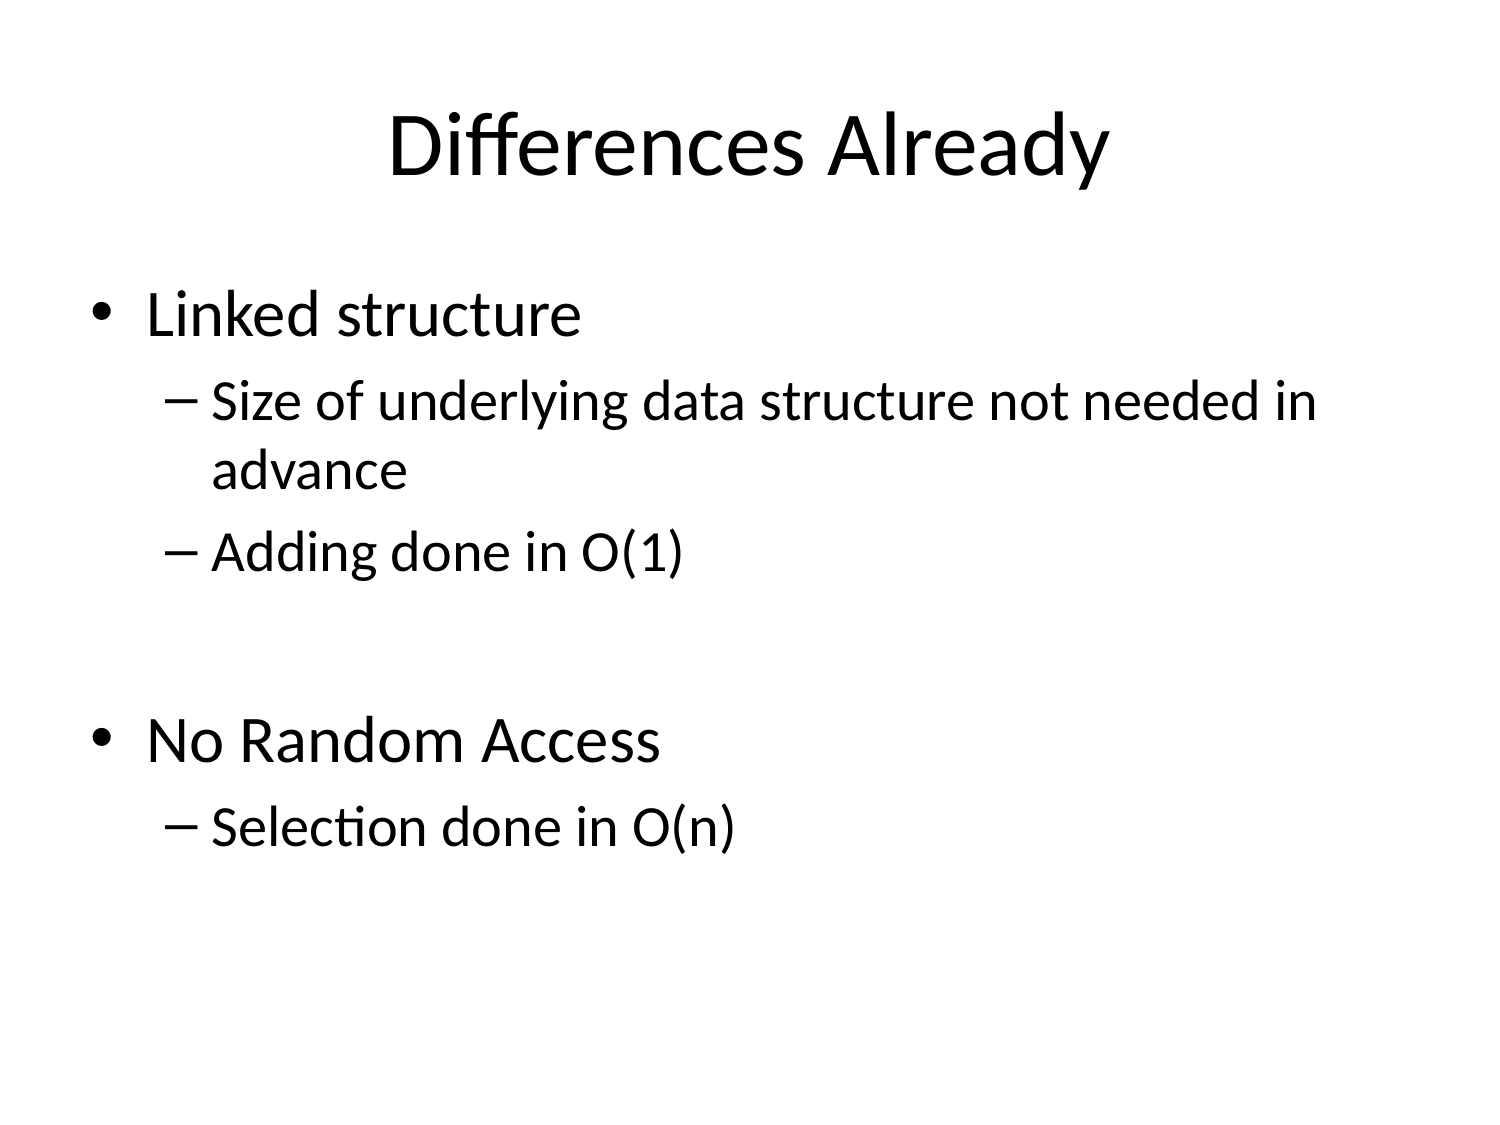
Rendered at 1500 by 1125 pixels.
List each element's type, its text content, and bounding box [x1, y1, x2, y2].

title Differences Already [75, 45, 1425, 233]
list Linked structure Size of underlying data structure not needed in advance Adding done in O(1) No Random Access Selection done in O(n) [75, 262, 1425, 1005]
